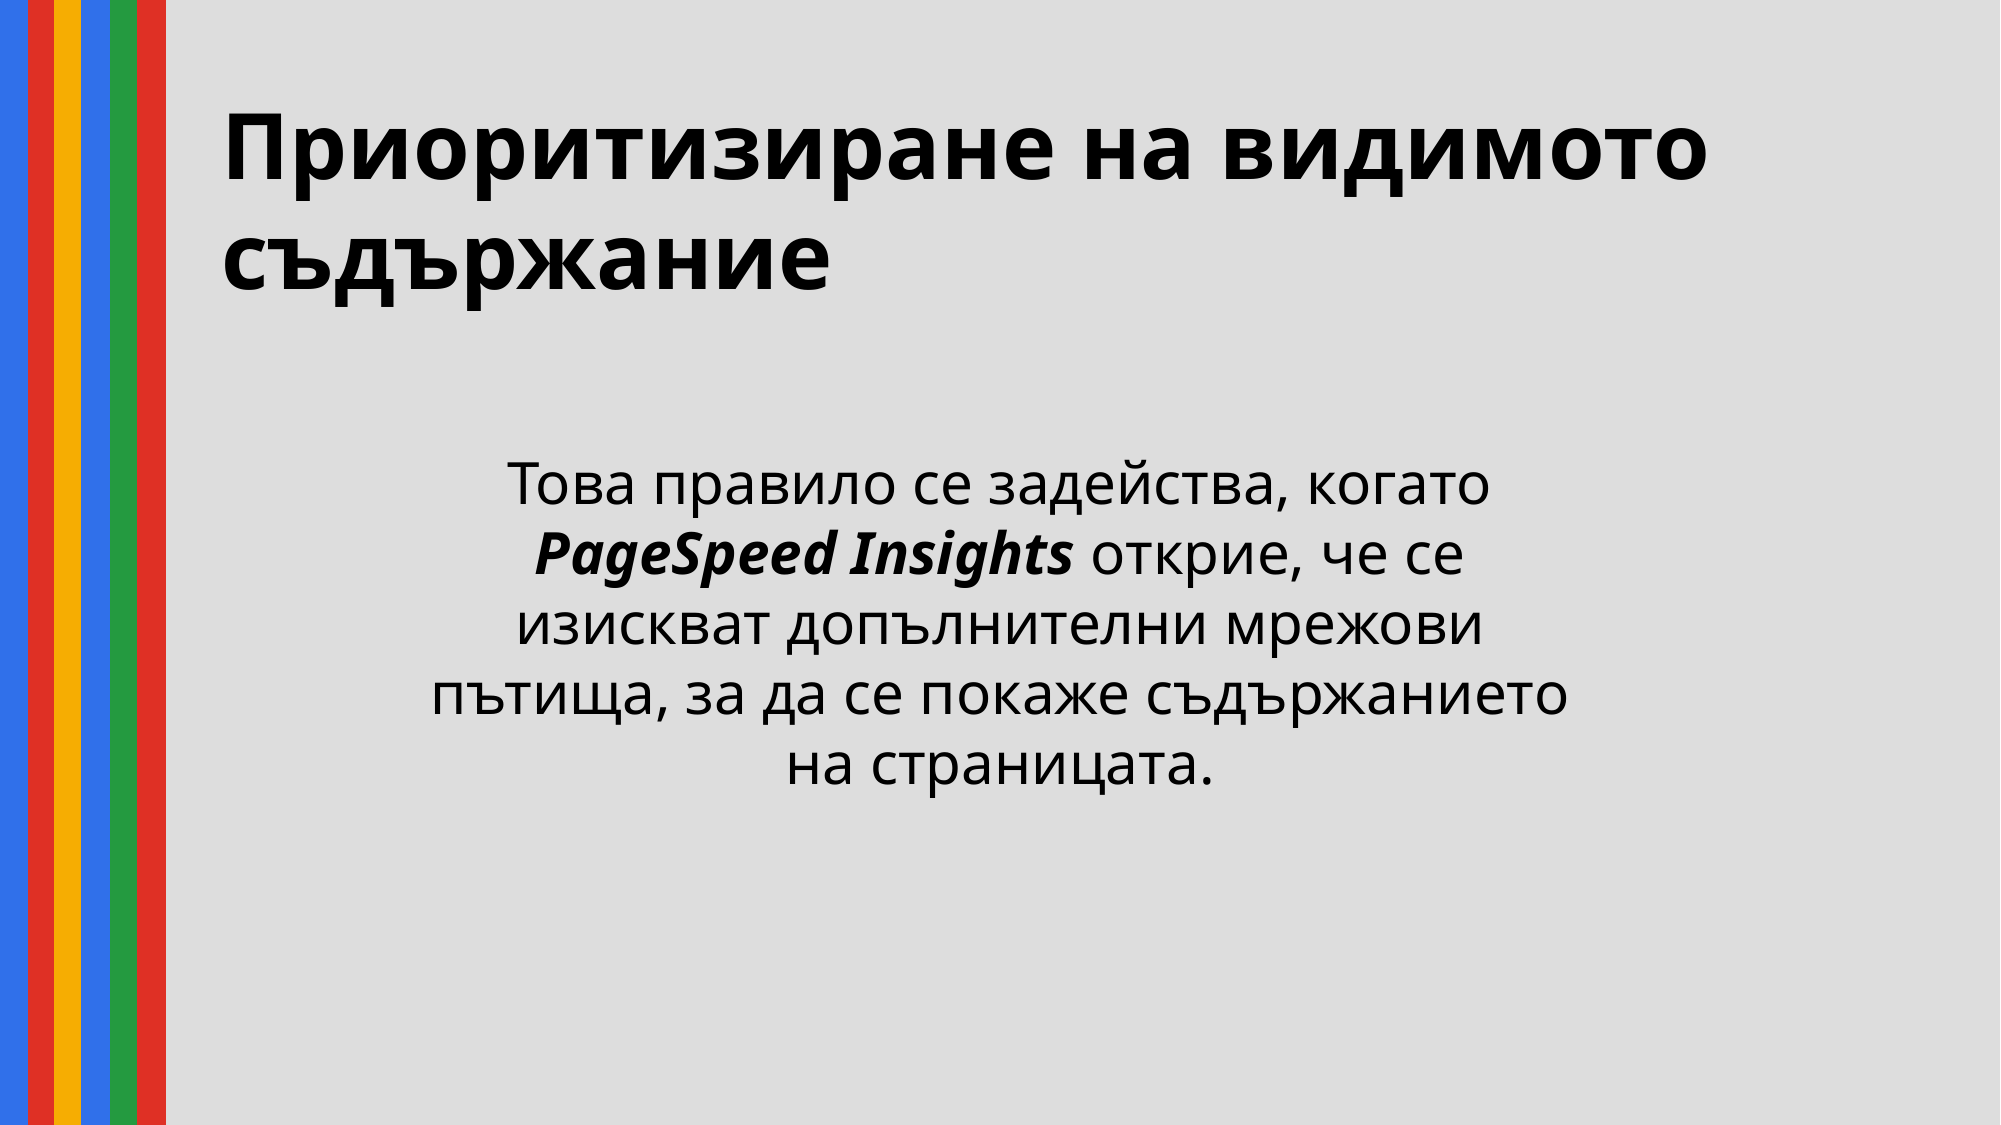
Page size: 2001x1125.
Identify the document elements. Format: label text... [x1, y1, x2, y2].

text_box [0, 0, 28, 1125]
text_box Това правило се задейства, когато PageSpeed Insights открие, че се изискват допълнителни мрежови пътища, за да се покаже съдържанието на страницата. [386, 438, 1614, 804]
text_box [137, 0, 166, 1125]
text_box Приоритизиране на видимото съдържание [207, 80, 2000, 315]
text_box [28, 0, 54, 1125]
text_box [81, 0, 110, 1125]
text_box [110, 0, 137, 1125]
text_box [54, 0, 81, 1125]
